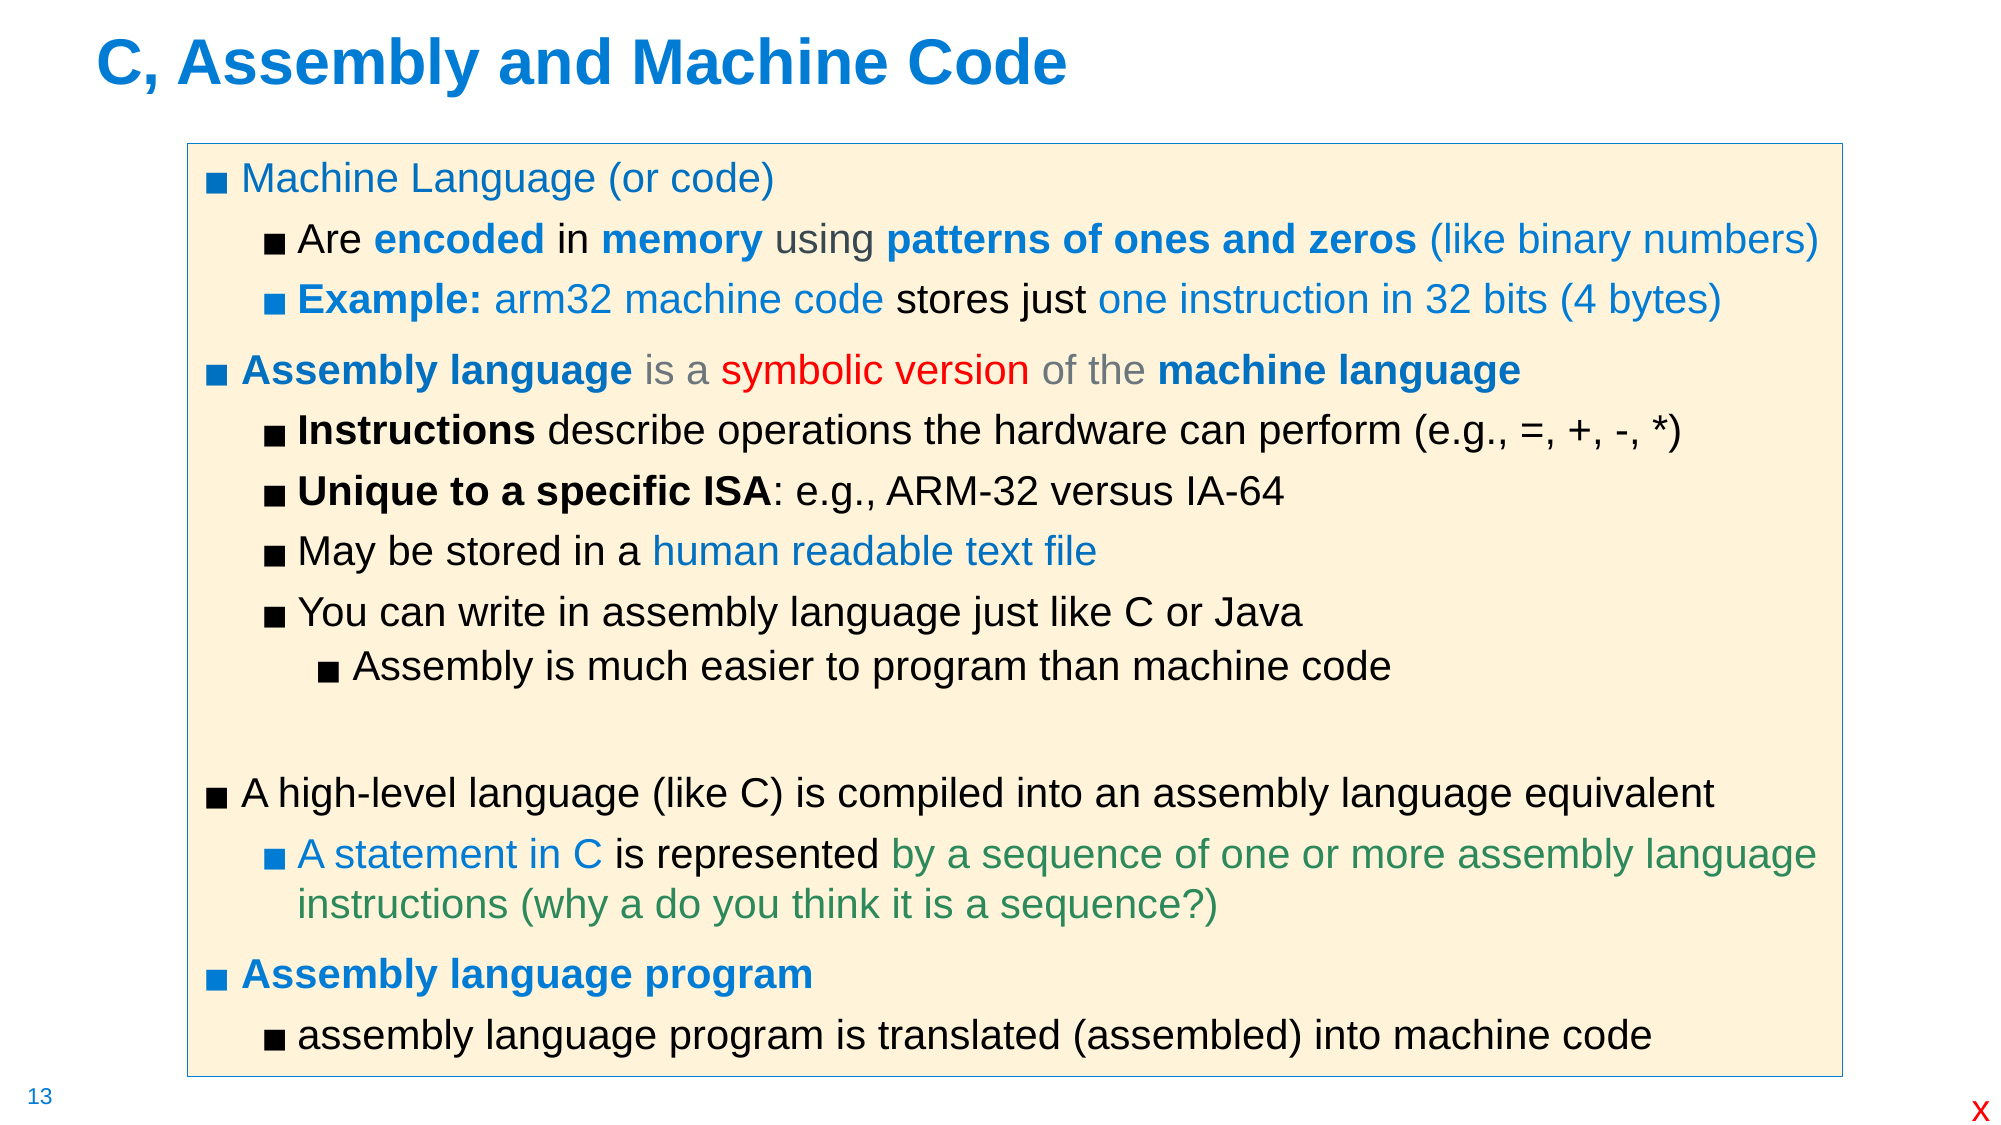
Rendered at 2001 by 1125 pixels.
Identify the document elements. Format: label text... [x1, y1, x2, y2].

text_box Machine Language (or code) Are encoded in memory using patterns of ones and zeros (like binary numbers) Example: arm32 machine code stores just one instruction in 32 bits (4 bytes) Assembly language is a symbolic version of the machine language Instructions describe operations the hardware can perform (e.g., =, +, -, *) Unique to a specific ISA: e.g., ARM-32 versus IA-64 May be stored in a human readable text file You can write in assembly language just like C or Java Assembly is much easier to program than machine code A high-level language (like C) is compiled into an assembly language equivalent A statement in C is represented by a sequence of one or more assembly language instructions (why a do you think it is a sequence?) Assembly language program assembly language program is translated (assembled) into machine code [187, 143, 1843, 1077]
title C, Assembly and Machine Code [81, 13, 1807, 107]
text_box x [1956, 1076, 2000, 1125]
